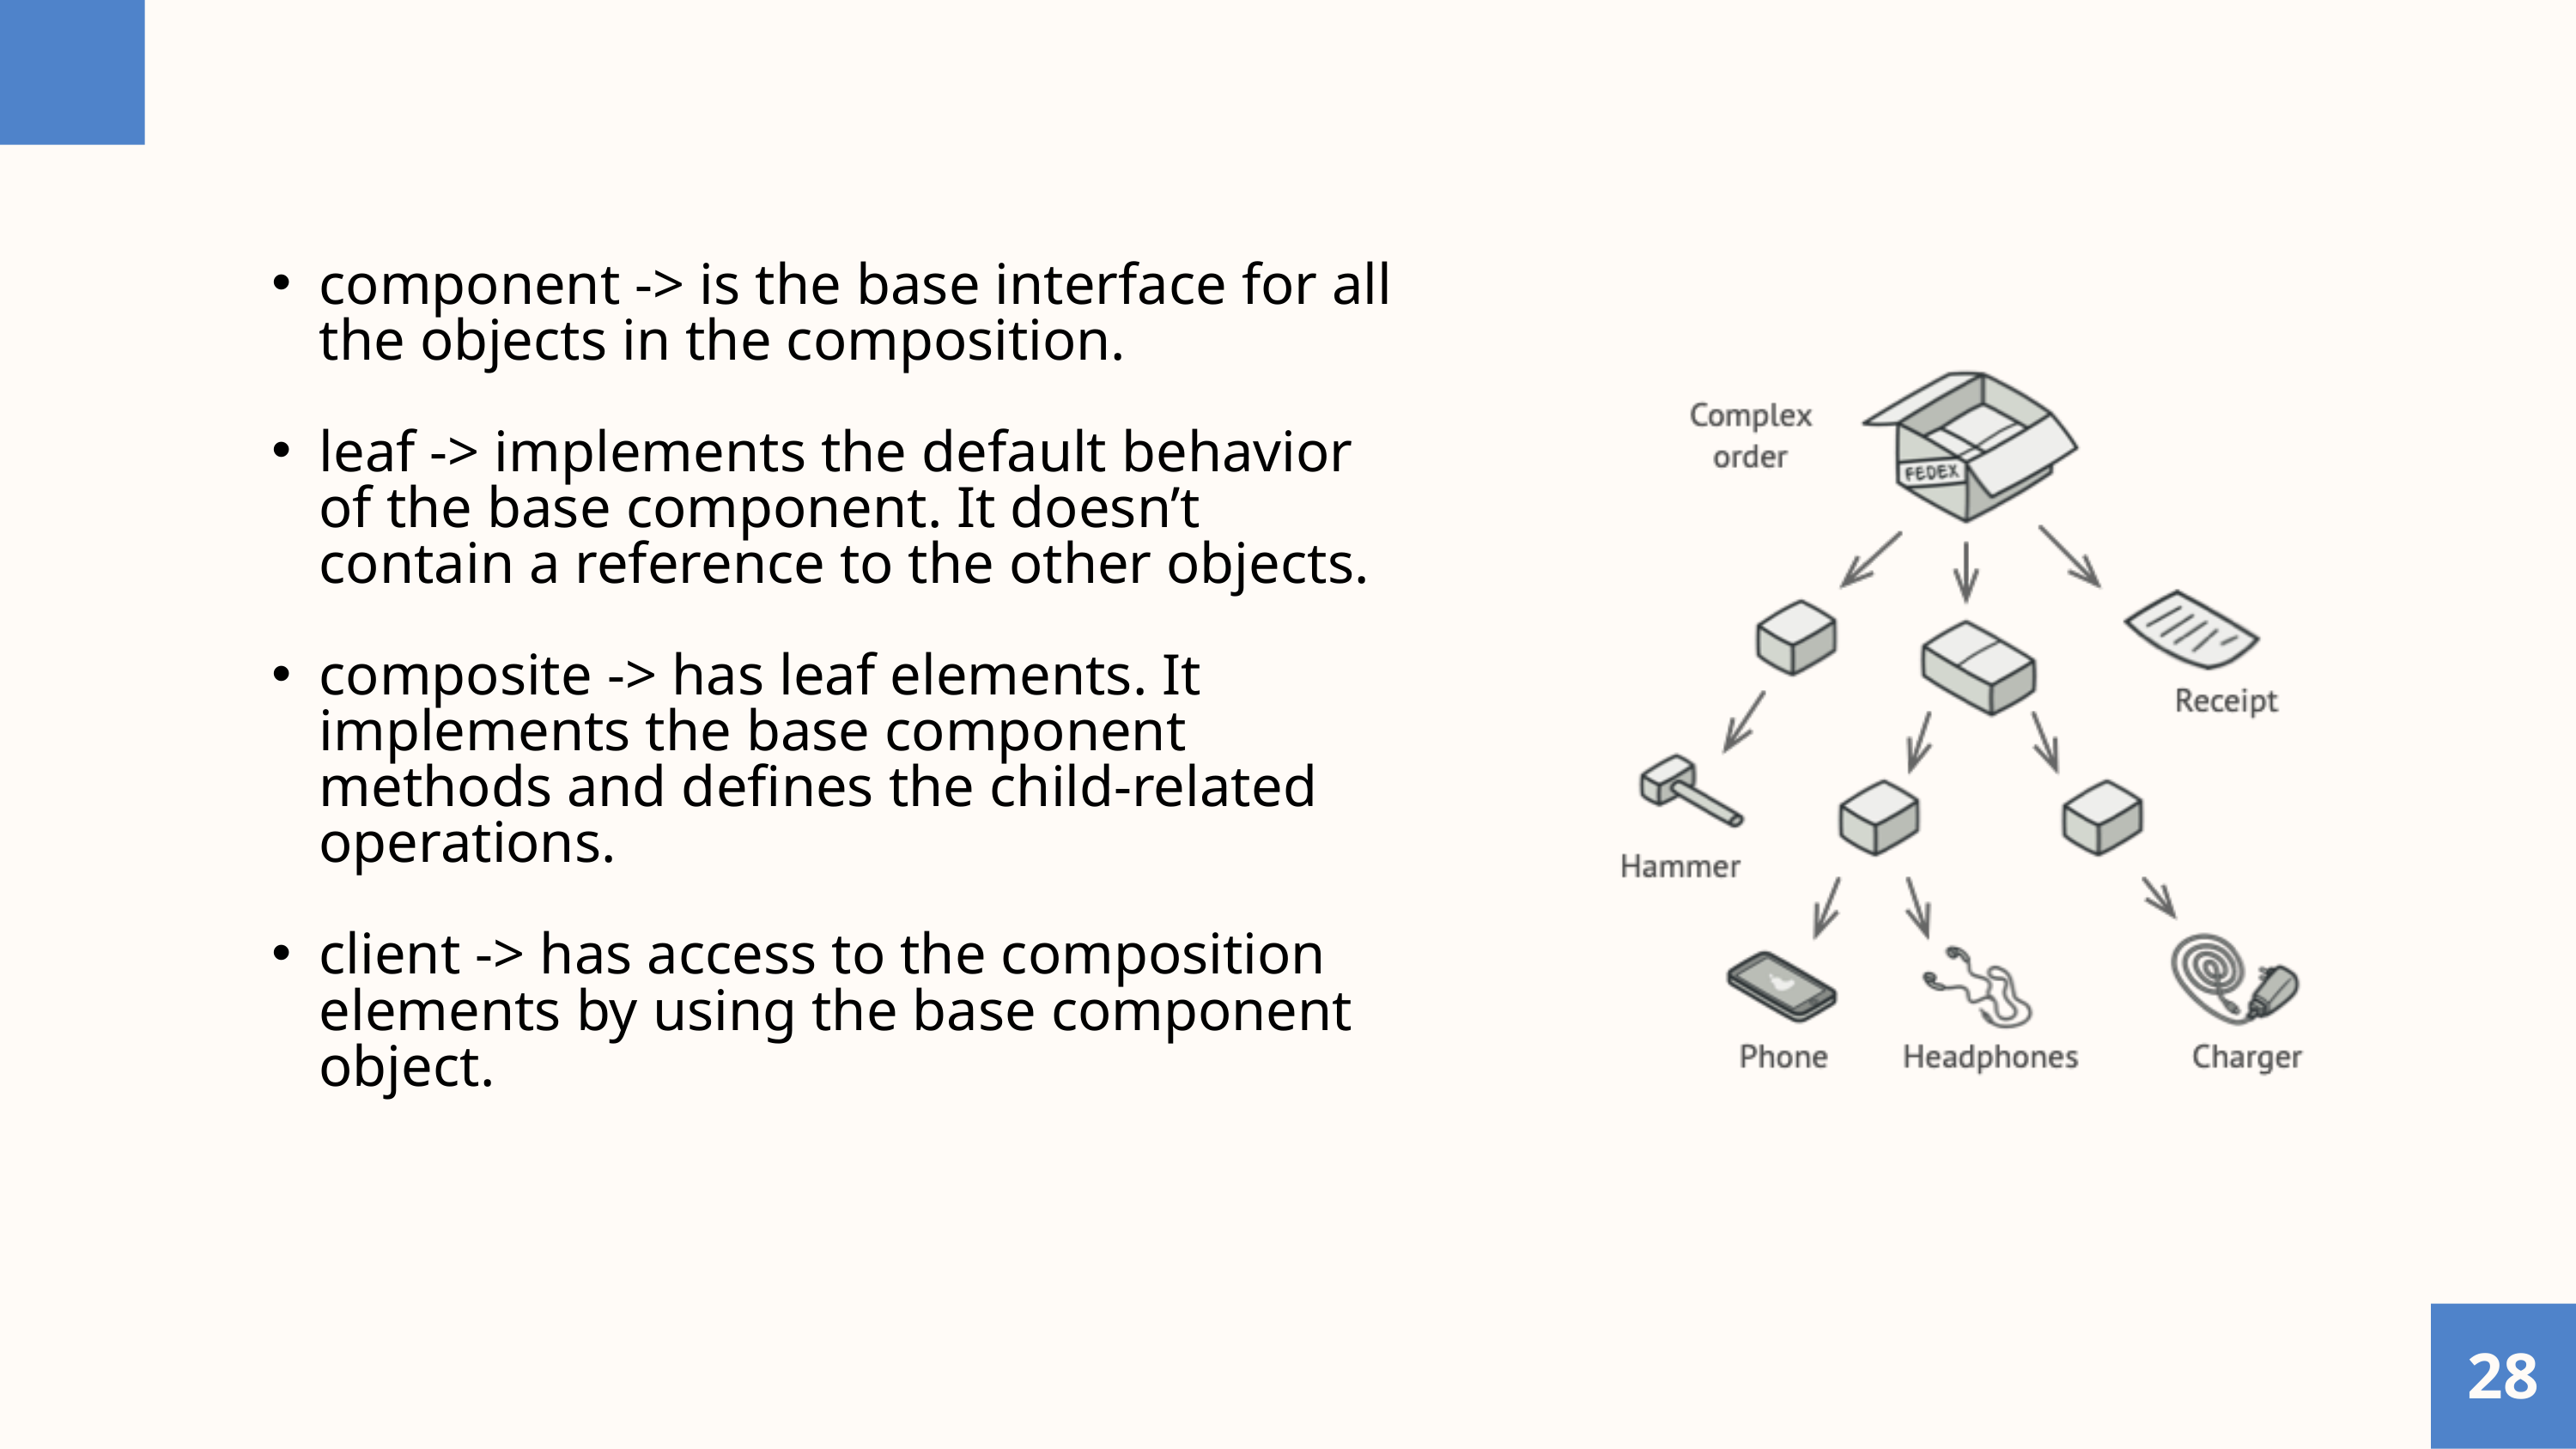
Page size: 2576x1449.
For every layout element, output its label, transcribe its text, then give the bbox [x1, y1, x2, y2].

text_box [1586, 342, 2352, 1107]
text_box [0, 0, 145, 145]
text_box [2430, 1303, 2576, 1449]
text_box component -> is the base interface for all the objects in the composition. leaf -> implements the default behavior of the base component. It doesn’t contain a reference to the other objects. composite -> has leaf elements. It implements the base component methods and defines the child-related operations. client -> has access to the composition elements by using the base component object. [224, 259, 1400, 1154]
